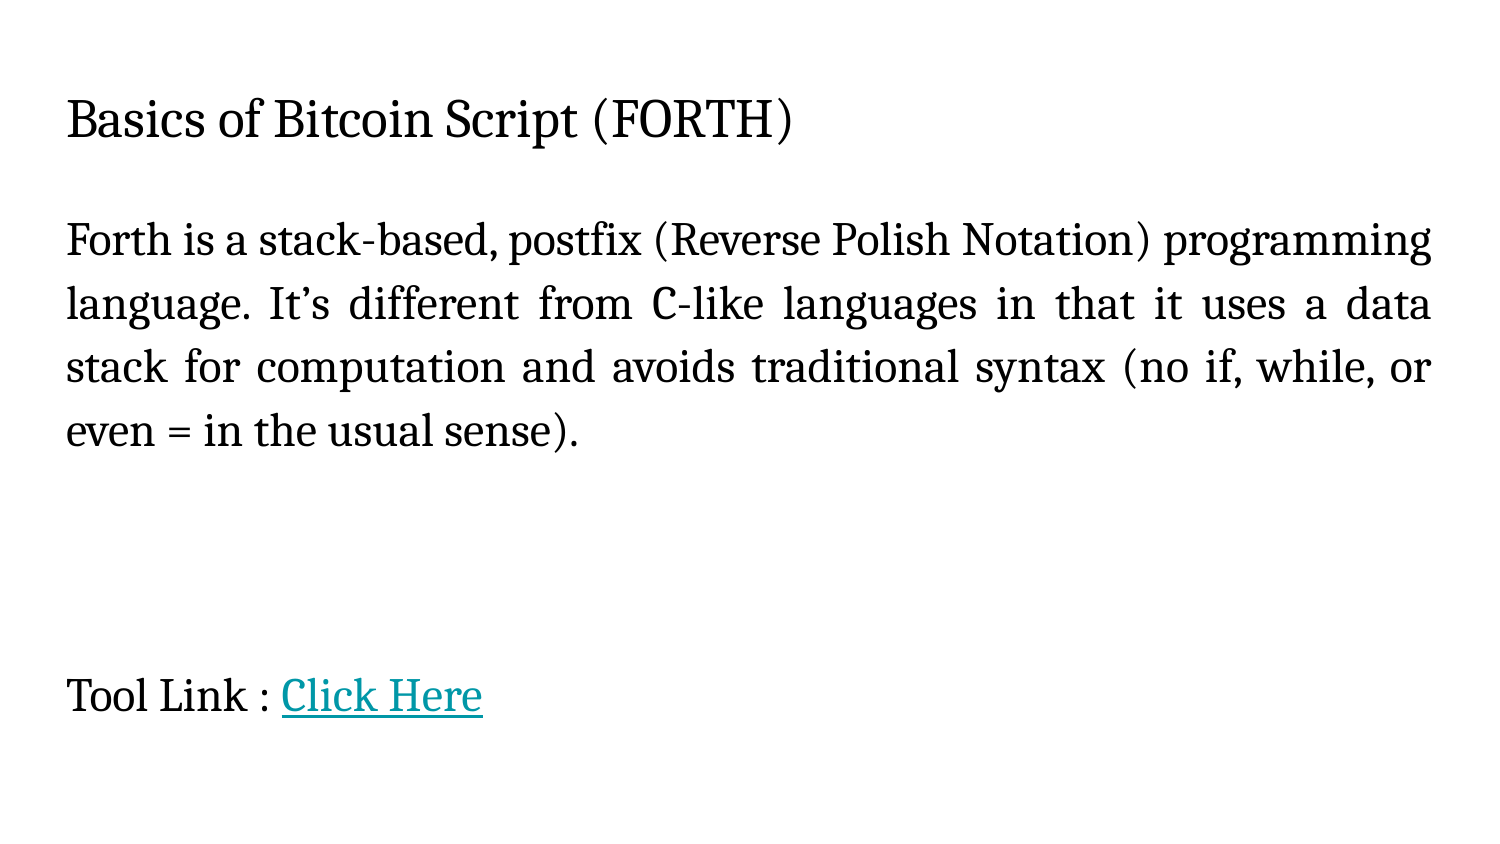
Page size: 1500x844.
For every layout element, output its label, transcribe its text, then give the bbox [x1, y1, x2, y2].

list Forth is a stack-based, postfix (Reverse Polish Notation) programming language. It’s different from C-like languages in that it uses a data stack for computation and avoids traditional syntax (no if, while, or even = in the usual sense). Tool Link : Click Here [51, 189, 1449, 750]
title Basics of Bitcoin Script (FORTH) [51, 72, 1449, 167]
